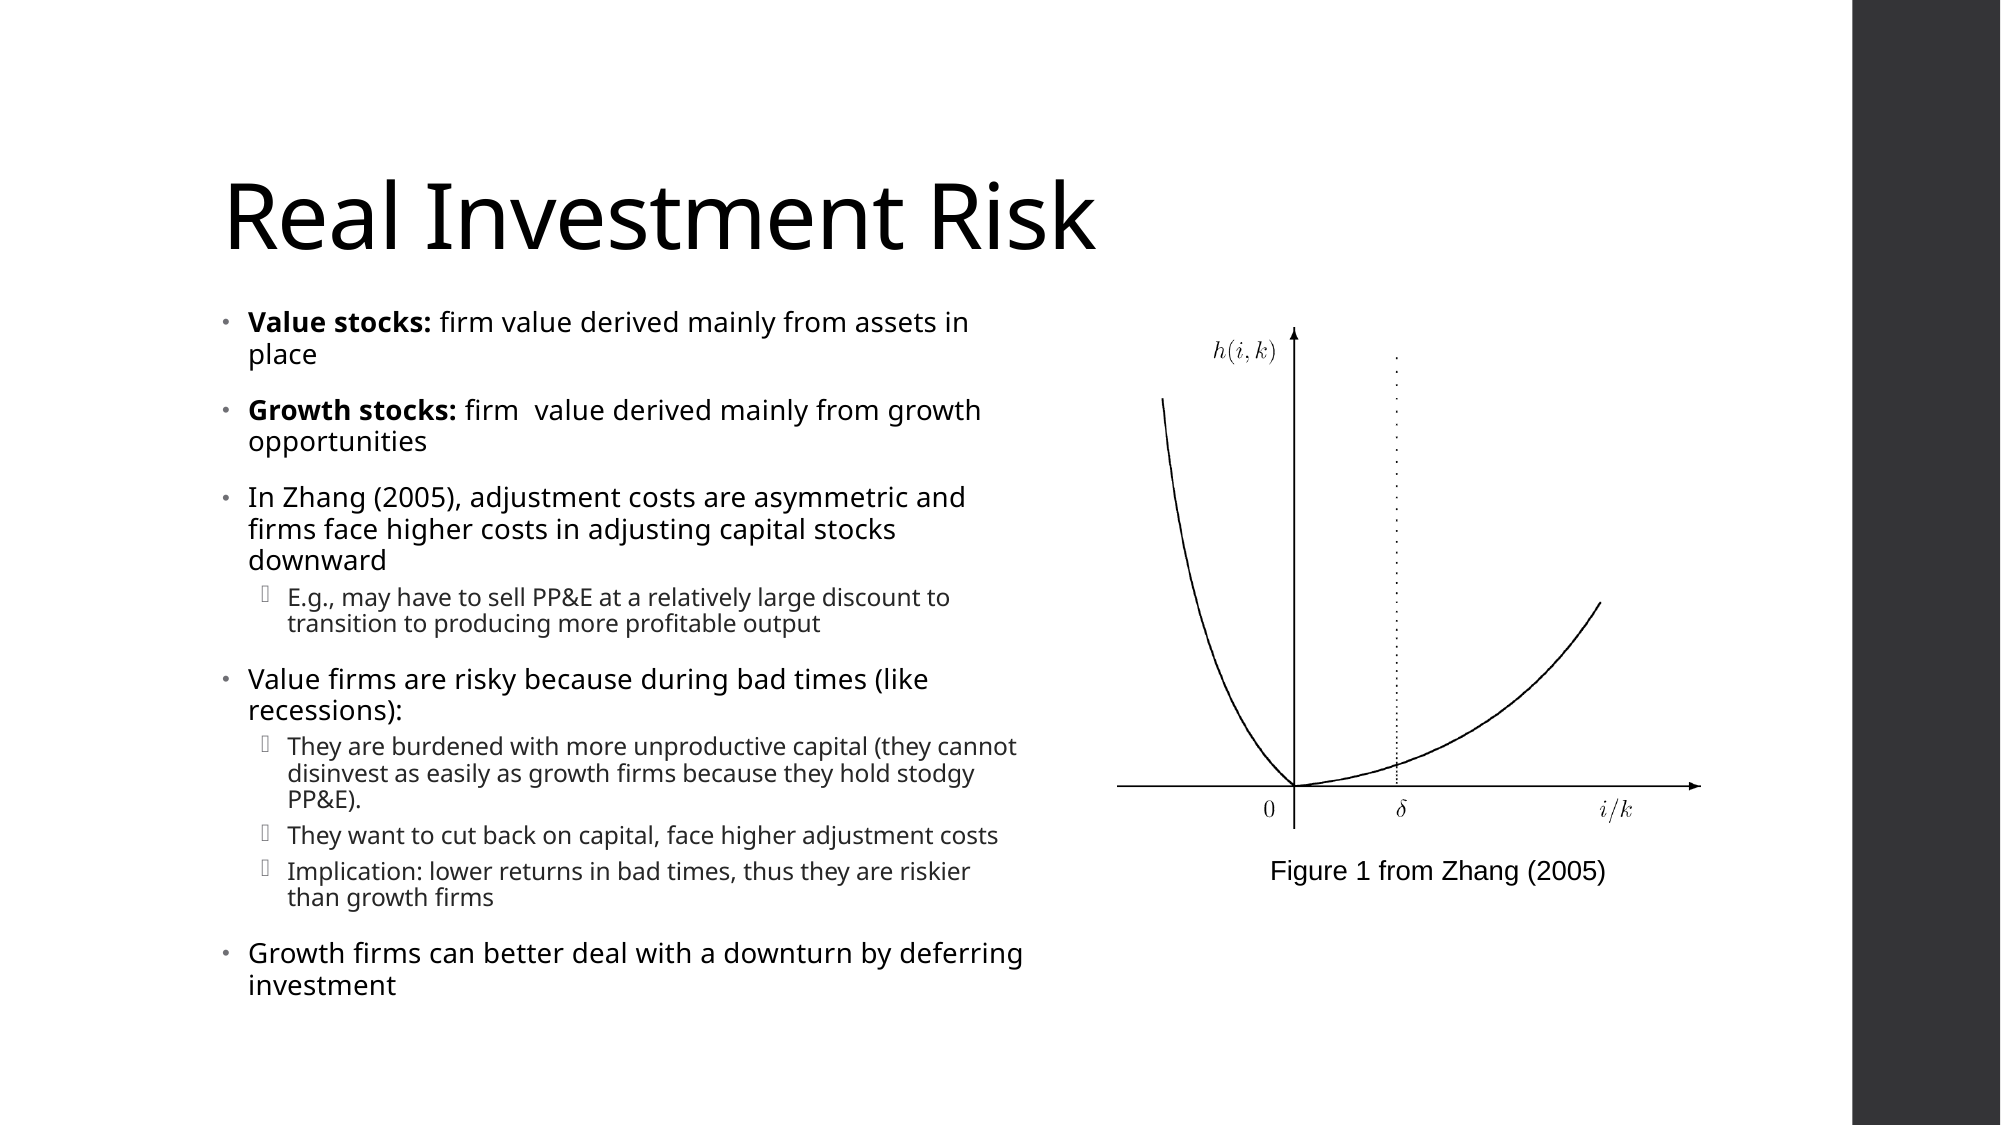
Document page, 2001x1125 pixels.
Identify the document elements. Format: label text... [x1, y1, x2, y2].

text_box Figure 1 from Zhang (2005) [1255, 845, 1622, 893]
title Real Investment Risk [206, 60, 1797, 278]
list Value stocks: firm value derived mainly from assets in place Growth stocks: firm value derived mainly from growth opportunities In Zhang (2005), adjustment costs are asymmetric and firms face higher costs in adjusting capital stocks downward E.g., may have to sell PP&E at a relatively large discount to transition to producing more profitable output Value firms are risky because during bad times (like recessions): They are burdened with more unproductive capital (they cannot disinvest as easily as growth firms because they hold stodgy PP&E). They want to cut back on capital, face higher adjustment costs Implication: lower returns in bad times, thus they are riskier than growth firms Growth firms can better deal with a downturn by deferring investment [206, 299, 1042, 1013]
picture [1117, 327, 1701, 829]
